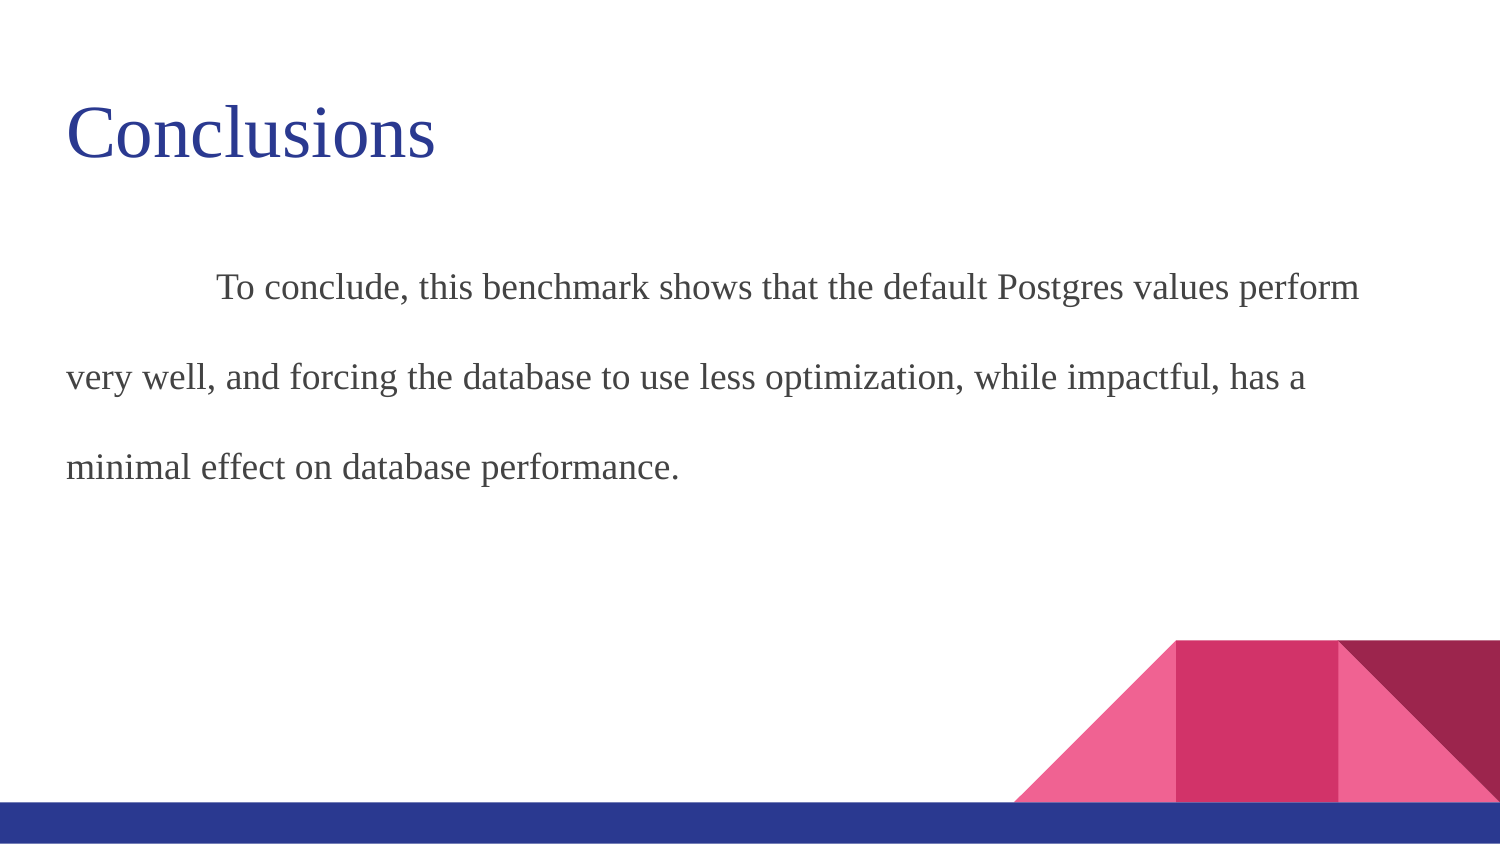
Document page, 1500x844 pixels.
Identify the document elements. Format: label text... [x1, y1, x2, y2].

title Conclusions [51, 67, 1449, 167]
list To conclude, this benchmark shows that the default Postgres values perform very well, and forcing the database to use less optimization, while impactful, has a minimal effect on database performance. [51, 201, 1449, 750]
